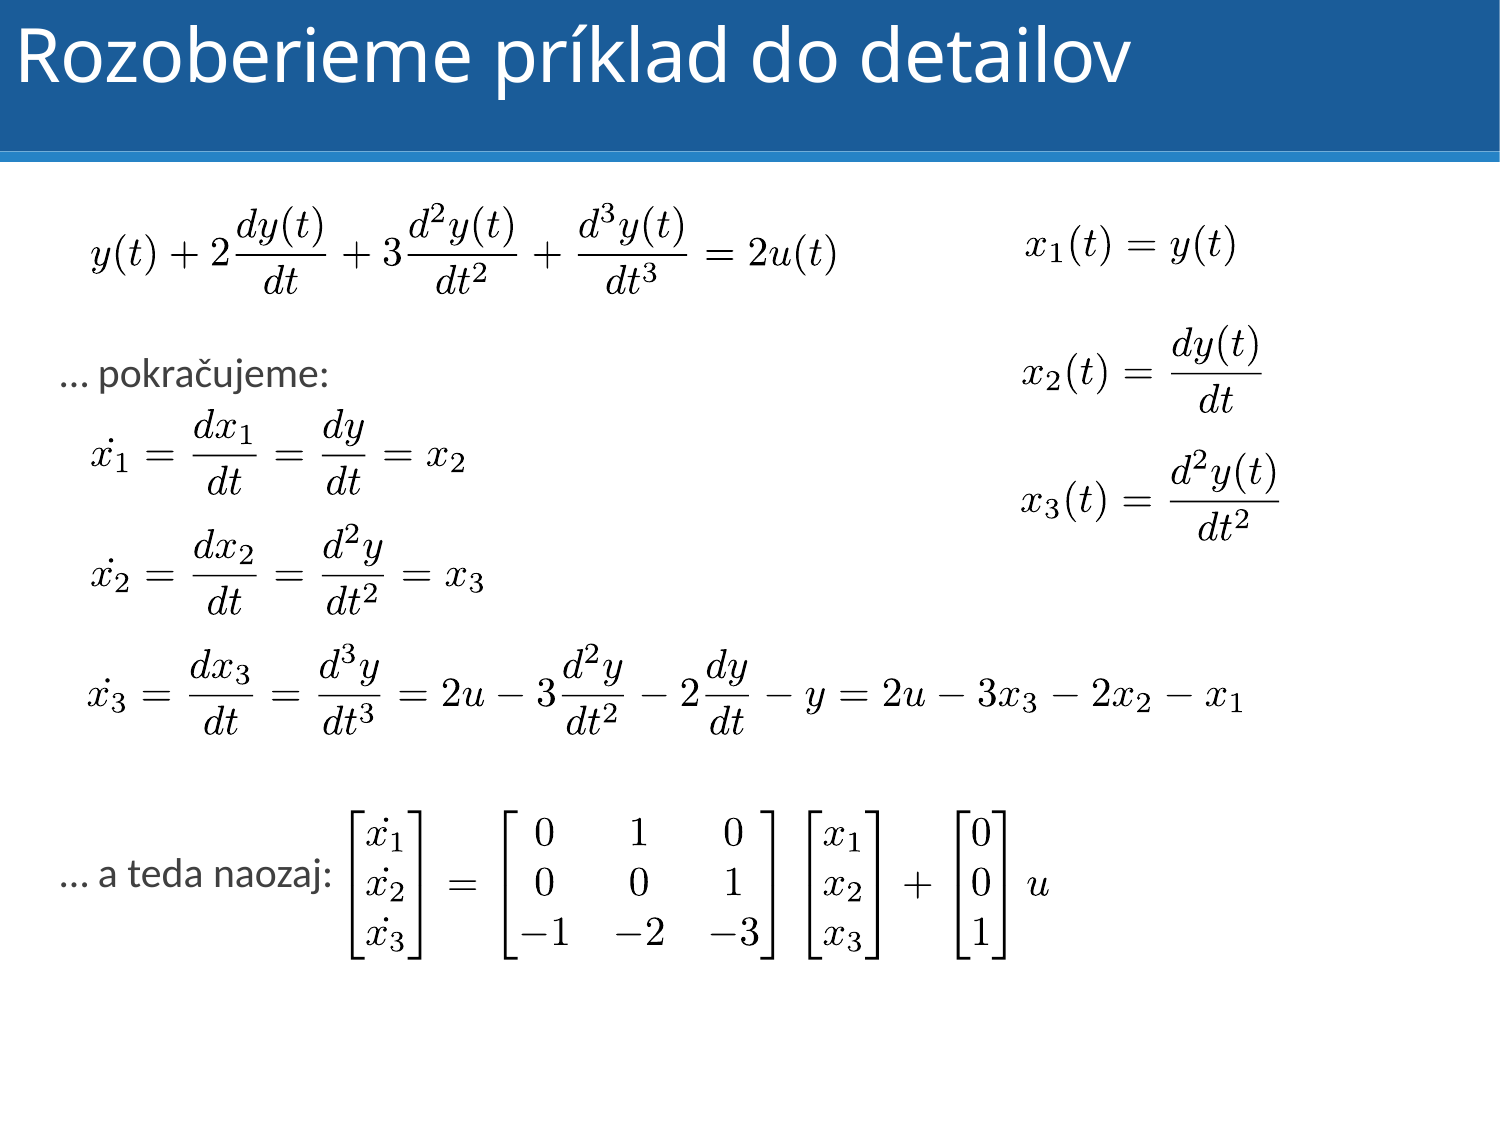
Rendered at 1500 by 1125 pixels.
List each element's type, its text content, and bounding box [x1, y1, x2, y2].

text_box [1020, 324, 1262, 414]
text_box Rozoberieme príklad do detailov [0, 0, 1500, 150]
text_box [89, 408, 467, 496]
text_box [1019, 449, 1280, 541]
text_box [86, 643, 1246, 736]
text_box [1024, 224, 1239, 267]
text_box … pokračujeme: … a teda naozaj: [44, 202, 846, 803]
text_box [89, 202, 840, 295]
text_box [89, 523, 485, 616]
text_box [337, 810, 1051, 961]
